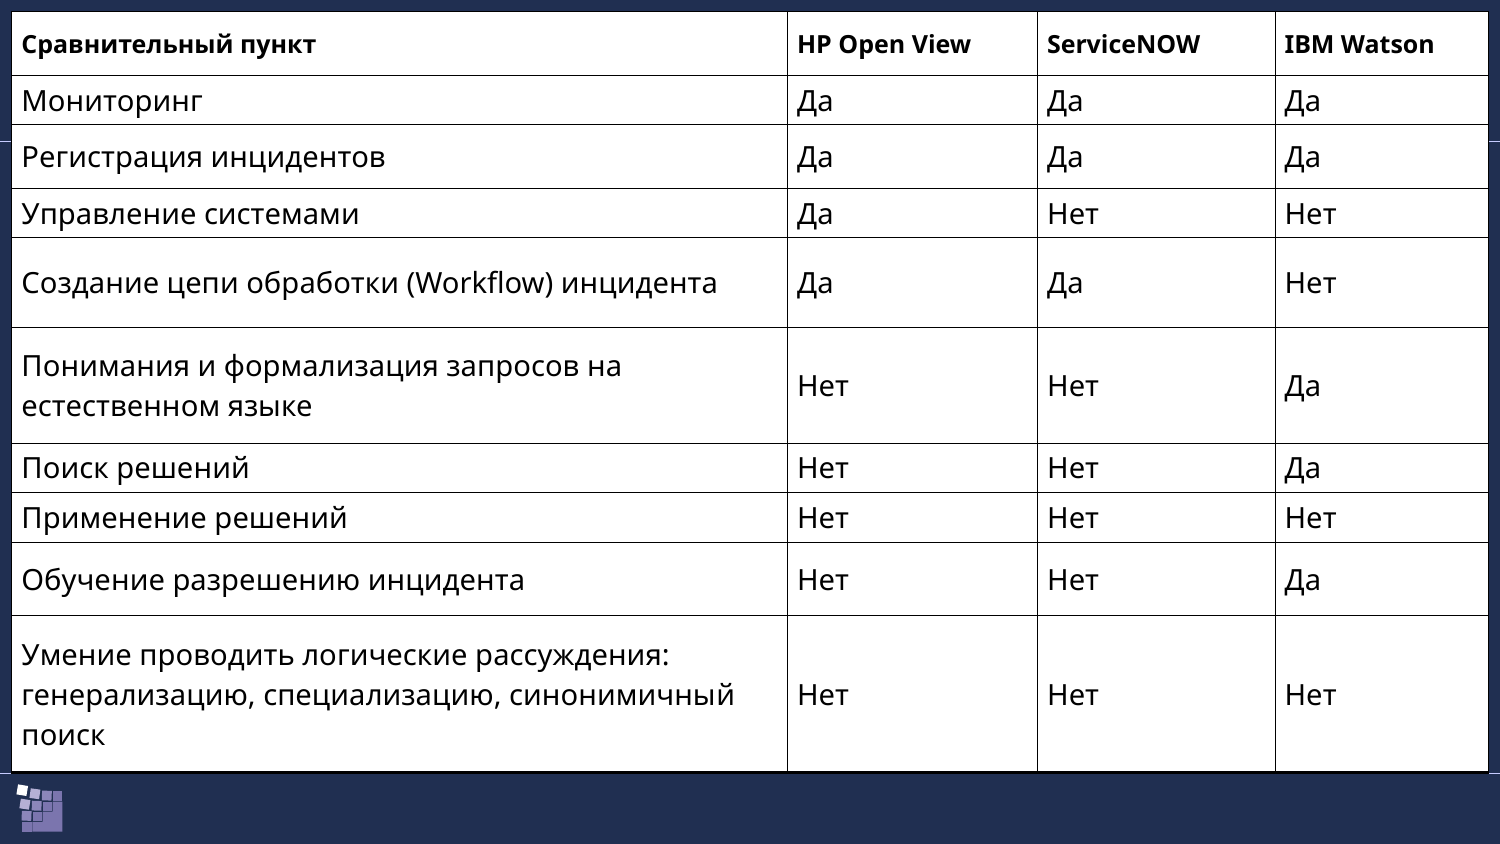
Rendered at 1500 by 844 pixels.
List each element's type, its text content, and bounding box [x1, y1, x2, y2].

table_header IBM Watson [1276, 12, 1488, 75]
table_cell Управление системами [12, 189, 787, 237]
table_cell Мониторинг [12, 76, 787, 124]
table_cell Нет [1038, 189, 1275, 237]
table_cell Нет [788, 444, 1037, 492]
table_cell Нет [1038, 444, 1275, 492]
table_cell Нет [788, 328, 1037, 443]
table_cell Регистрация инцидентов [12, 125, 787, 188]
table_cell Нет [1276, 189, 1488, 237]
table_cell Да [1276, 76, 1488, 124]
table_cell Да [1276, 444, 1488, 492]
table_cell Да [788, 76, 1037, 124]
table_cell Нет [788, 616, 1037, 771]
table_cell Нет [1276, 238, 1488, 327]
table_cell Применение решений [12, 493, 787, 542]
table_cell Нет [788, 493, 1037, 542]
table_cell Нет [788, 543, 1037, 615]
table_cell Создание цепи обработки (Workflow) инцидента [12, 238, 787, 327]
table_header Сравнительный пункт [12, 12, 787, 75]
table_cell Нет [1038, 493, 1275, 542]
table_cell Нет [1276, 493, 1488, 542]
table_cell Нет [1038, 616, 1275, 771]
table_cell Да [788, 238, 1037, 327]
table_cell Поиск решений [12, 444, 787, 492]
table_cell Да [1276, 328, 1488, 443]
table_cell Да [1038, 76, 1275, 124]
table_cell Да [1276, 543, 1488, 615]
table_header HP Open View [788, 12, 1037, 75]
table_cell Нет [1276, 616, 1488, 771]
table_cell Понимания и формализация запросов на естественном языке [12, 328, 787, 443]
table_cell Умение проводить логические рассуждения: генерализацию, специализацию, синонимичный поиск [12, 616, 787, 771]
table_cell Нет [1038, 543, 1275, 615]
table_header ServiceNOW [1038, 12, 1275, 75]
table_cell Да [788, 189, 1037, 237]
table_cell Да [1038, 238, 1275, 327]
table_cell Да [788, 125, 1037, 188]
table_cell Нет [1038, 328, 1275, 443]
table_cell Да [1276, 125, 1488, 188]
table_cell Обучение разрешению инцидента [12, 543, 787, 615]
table_cell Да [1038, 125, 1275, 188]
